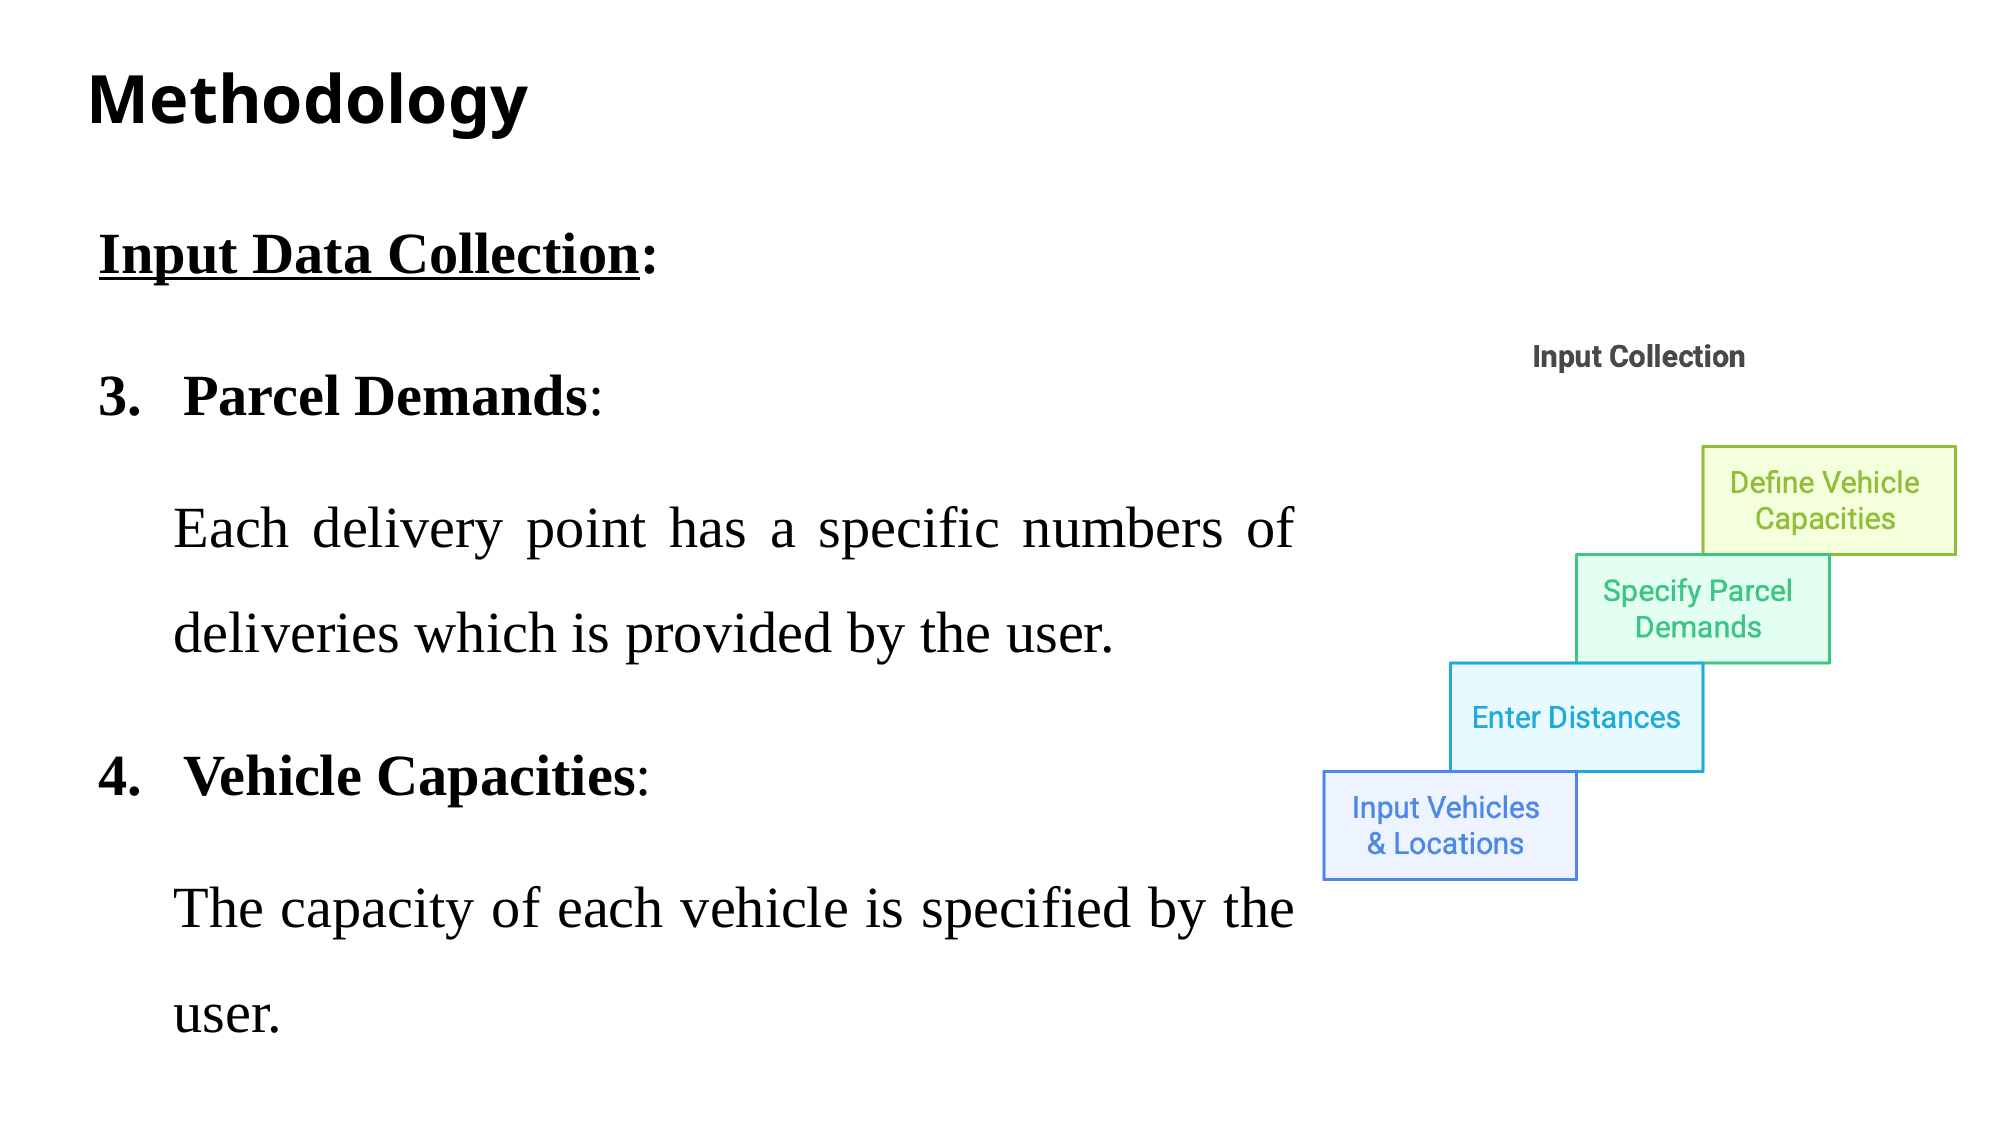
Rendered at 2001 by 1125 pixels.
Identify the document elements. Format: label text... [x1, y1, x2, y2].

subtitle Input Data Collection: Parcel Demands: Each delivery point has a specific numbers of deliveries which is provided by the user. Vehicle Capacities: The capacity of each vehicle is specified by the user. [83, 172, 1312, 1125]
title Methodology [71, 43, 1951, 145]
picture [1311, 317, 1976, 904]
